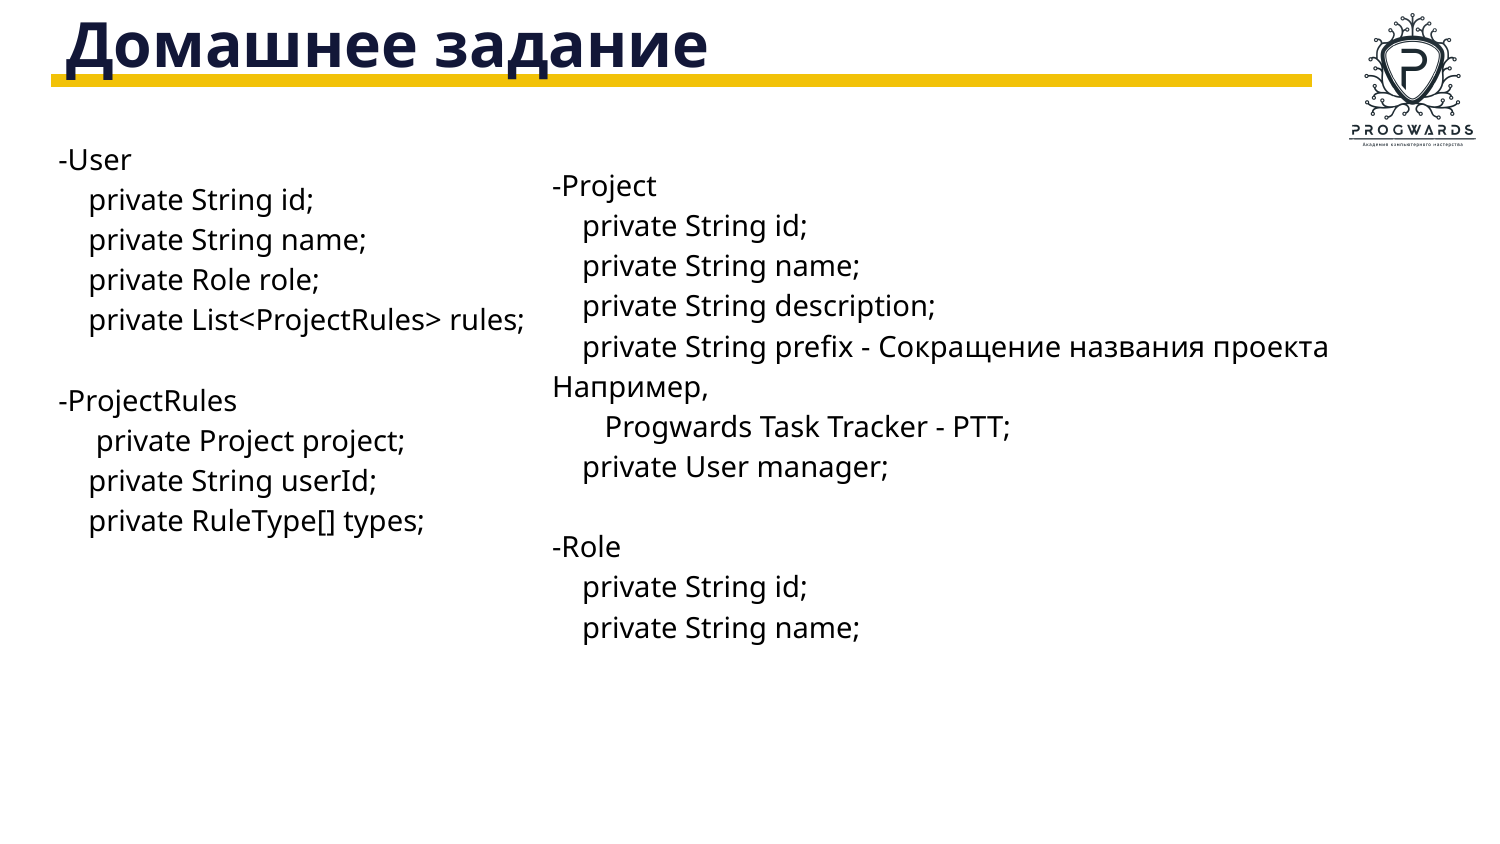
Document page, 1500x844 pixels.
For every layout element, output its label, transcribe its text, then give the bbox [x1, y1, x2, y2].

picture [1349, 13, 1476, 148]
title Домашнее задание [51, 0, 1449, 81]
list -User private String id; private String name; private Role role; private List<ProjectRules> rules; -ProjectRules private Project project; private String userId; private RuleType[] types; [37, 120, 546, 724]
text_box -Project private String id; private String name; private String description; private String prefix - Сокращение названия проекта Например, Progwards Task Tracker - PTT; private User manager; -Role private String id; private String name; [530, 147, 1449, 750]
